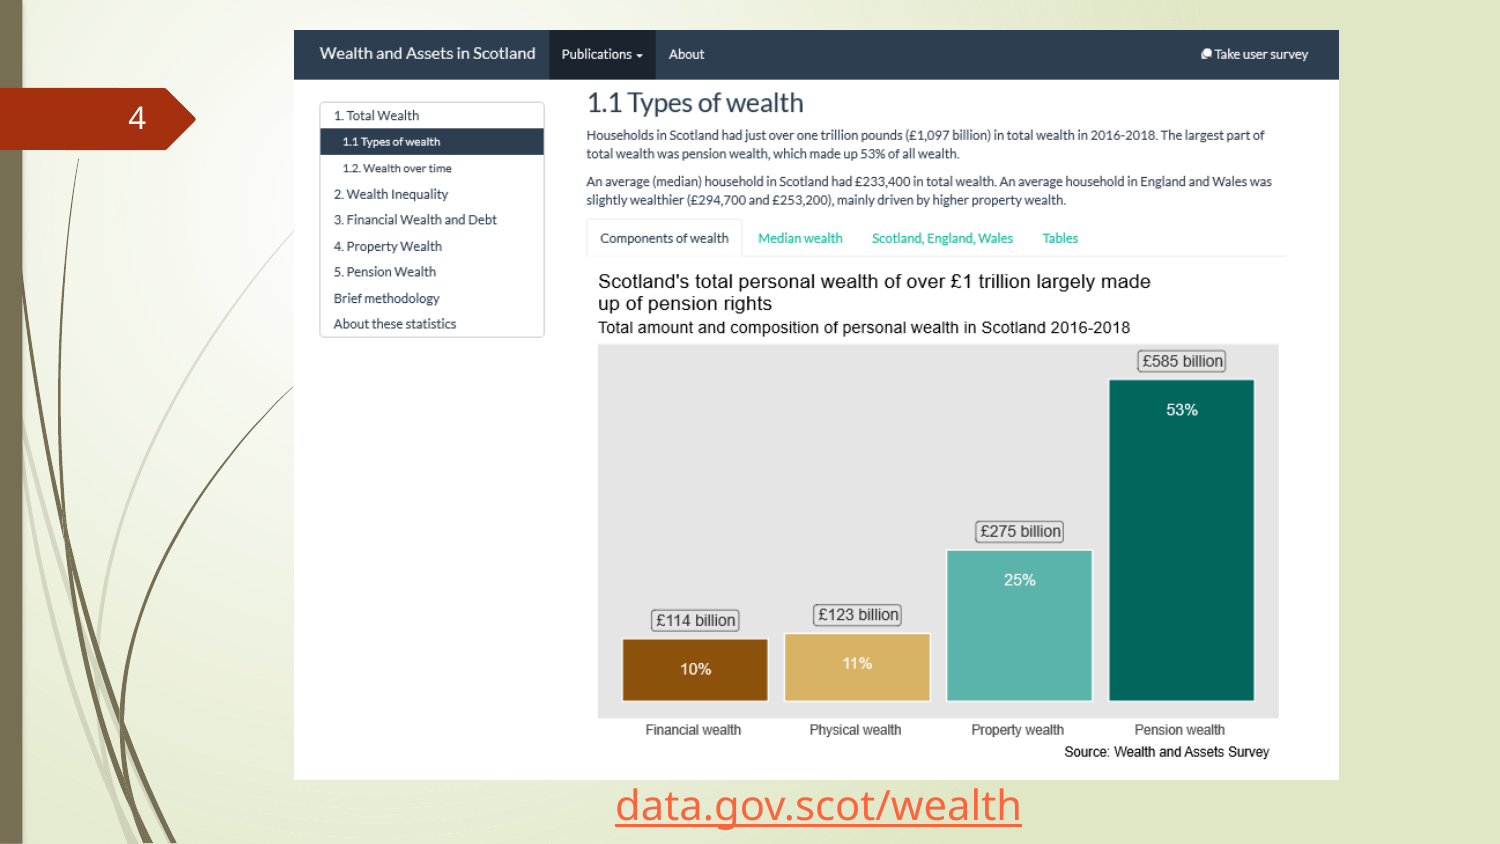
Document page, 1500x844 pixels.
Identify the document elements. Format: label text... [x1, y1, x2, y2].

title data.gov.scot/wealth [255, 771, 1382, 819]
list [293, 30, 1339, 781]
slide_number 4 [65, 96, 162, 142]
